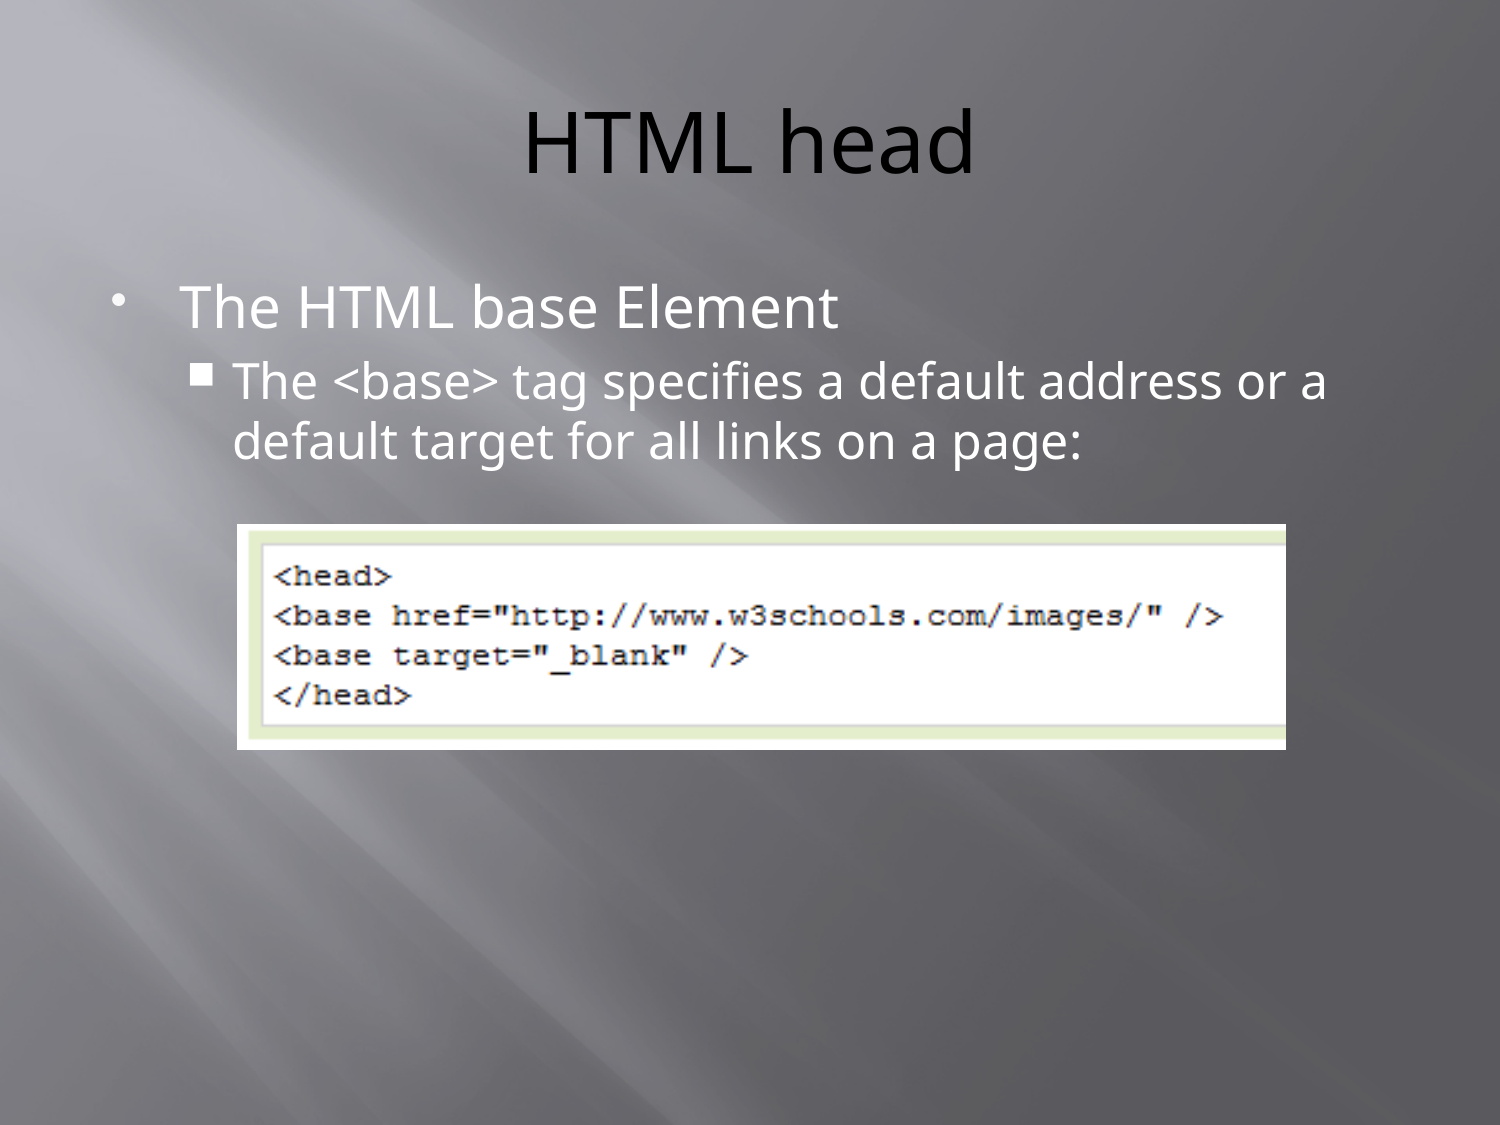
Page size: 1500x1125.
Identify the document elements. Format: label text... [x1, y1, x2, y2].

list The HTML base Element The <base> tag specifies a default address or a default target for all links on a page: [75, 262, 1425, 538]
title HTML head [75, 45, 1425, 233]
picture [237, 524, 1287, 751]
